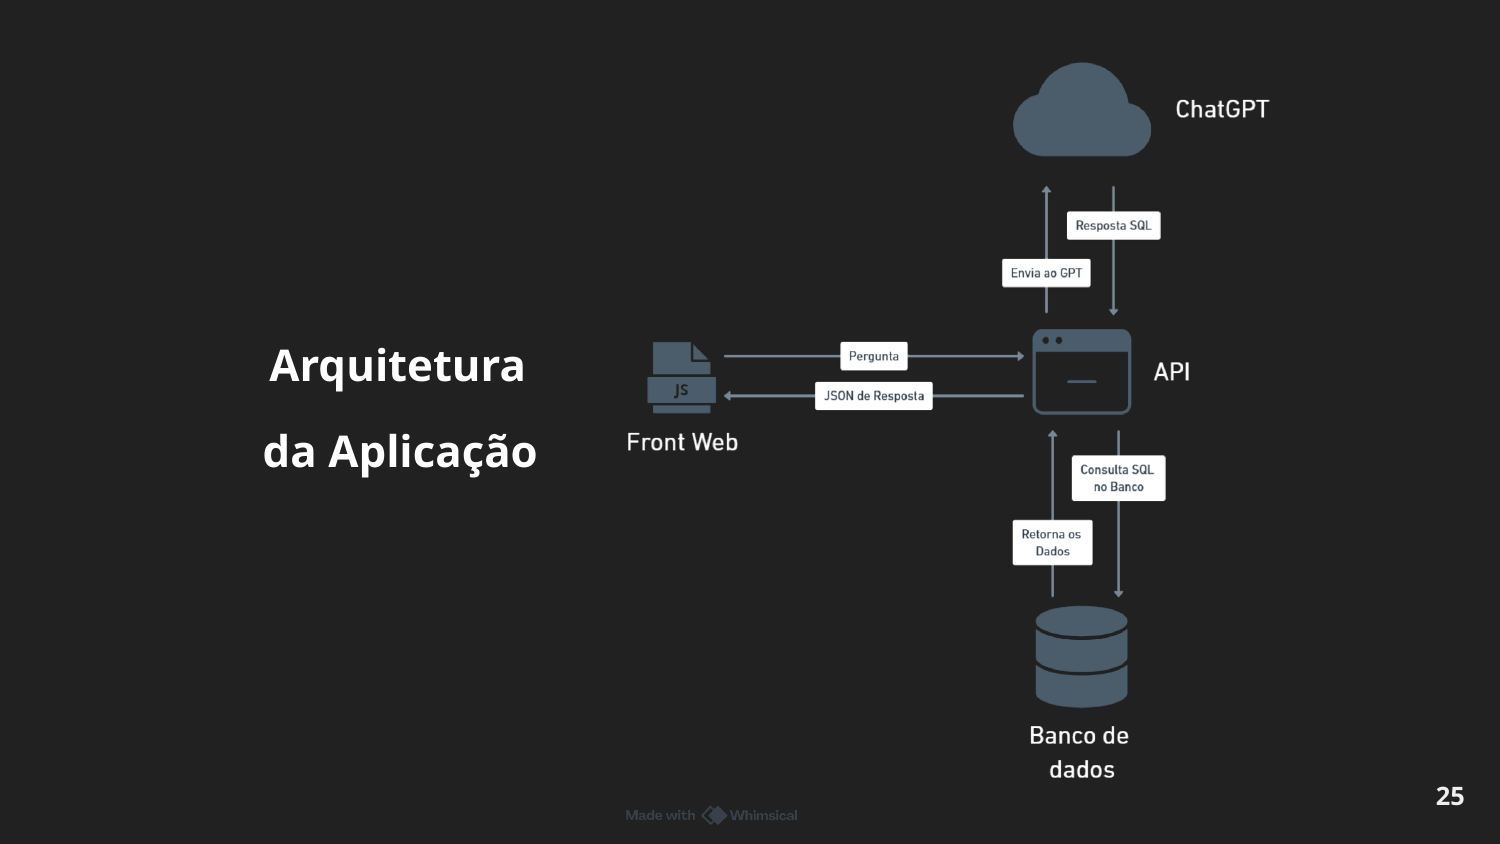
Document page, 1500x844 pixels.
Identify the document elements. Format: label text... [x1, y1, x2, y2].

text_box Arquitetura da Aplicação [207, 315, 553, 491]
picture [587, 0, 1308, 844]
slide_number ‹#› [1389, 764, 1480, 830]
